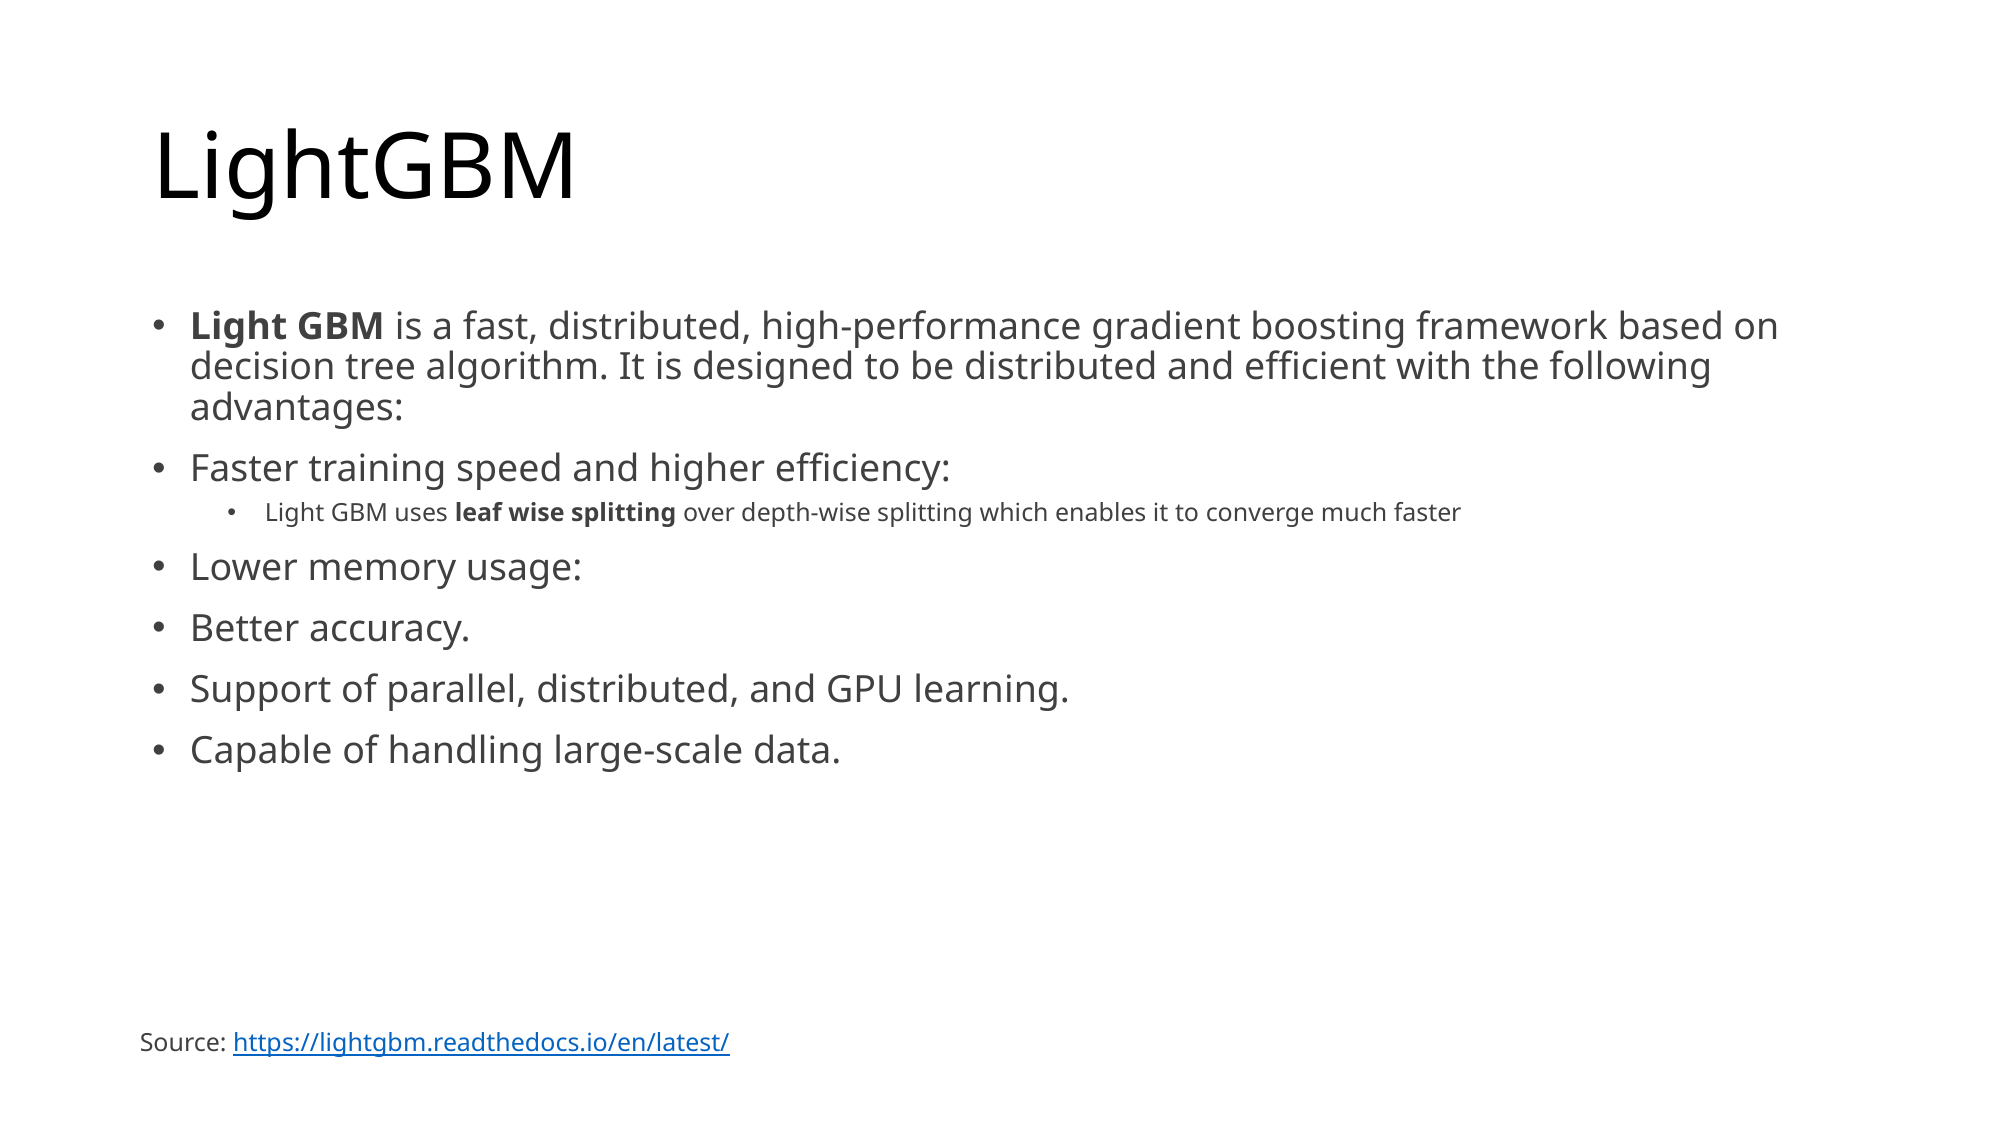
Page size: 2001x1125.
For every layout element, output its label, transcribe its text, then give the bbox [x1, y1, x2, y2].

text_box Source: https://lightgbm.readthedocs.io/en/latest/ [124, 1019, 746, 1069]
text_box [925, 487, 1076, 638]
list Light GBM is a fast, distributed, high-performance gradient boosting framework based on decision tree algorithm. It is designed to be distributed and efficient with the following advantages: Faster training speed and higher efficiency: Light GBM uses leaf wise splitting over depth-wise splitting which enables it to converge much faster Lower memory usage: Better accuracy. Support of parallel, distributed, and GPU learning. Capable of handling large-scale data. [137, 299, 1863, 1014]
title LightGBM [137, 59, 1863, 278]
